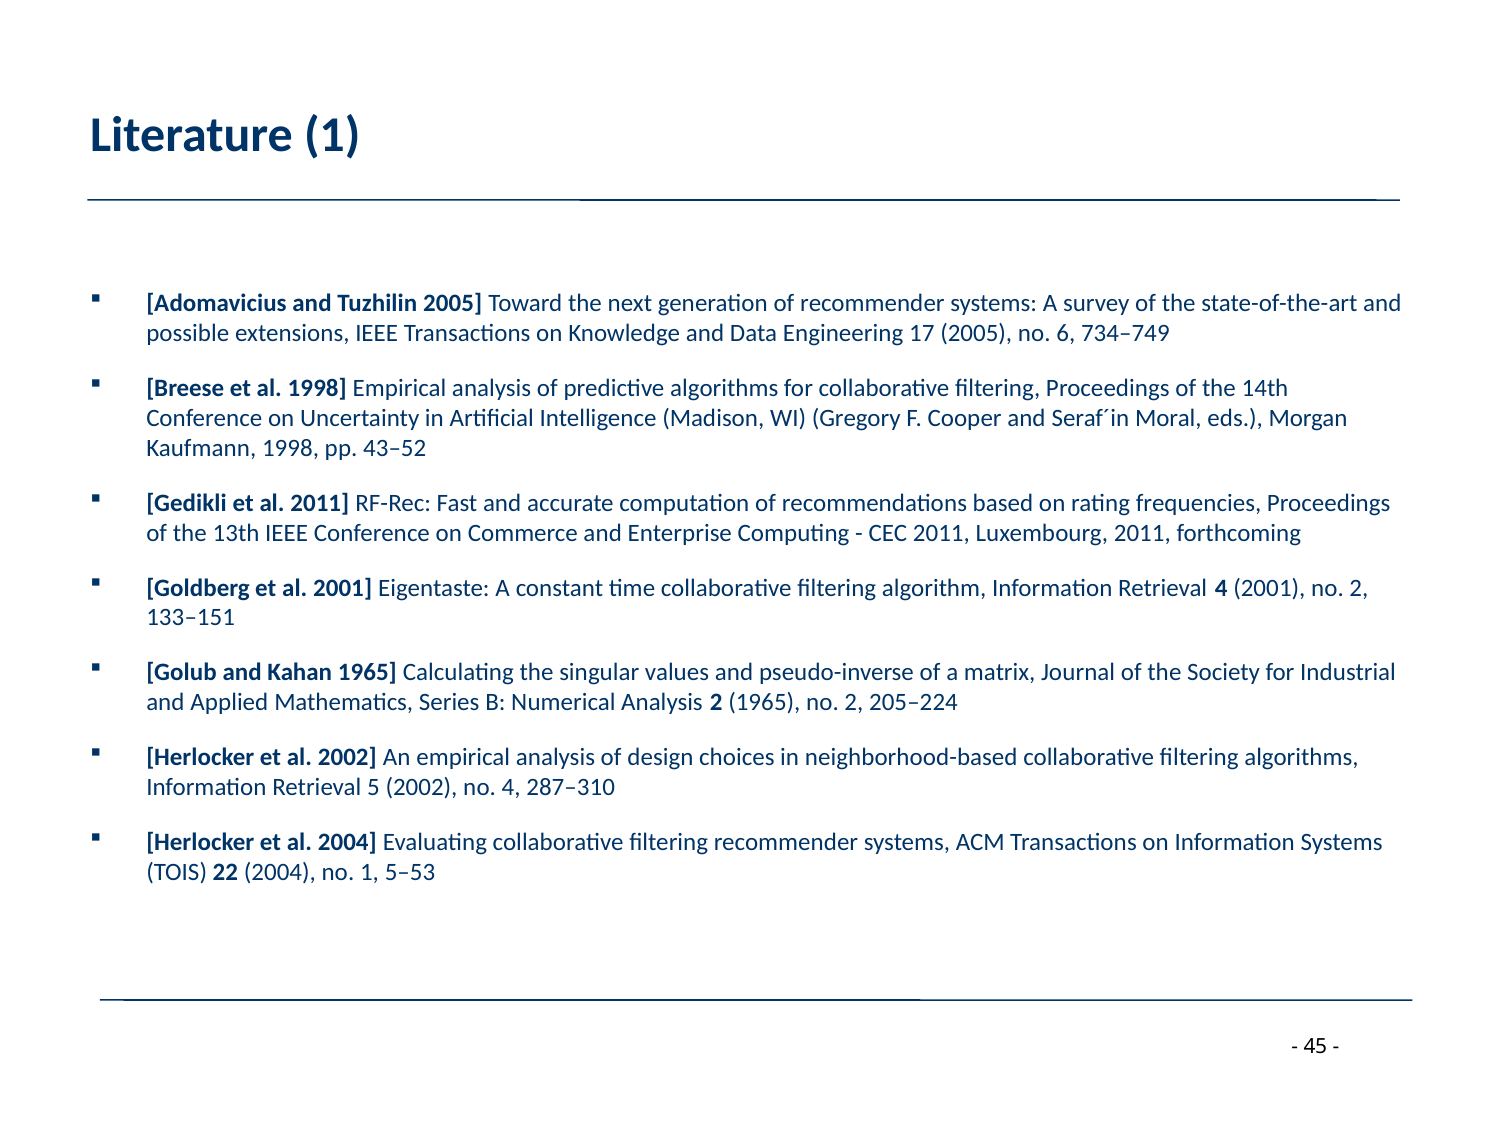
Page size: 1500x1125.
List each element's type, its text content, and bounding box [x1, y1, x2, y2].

list [Adomavicius and Tuzhilin 2005] Toward the next generation of recommender systems: A survey of the state-of-the-art and possible extensions, IEEE Transactions on Knowledge and Data Engineering 17 (2005), no. 6, 734–749 [Breese et al. 1998] Empirical analysis of predictive algorithms for collaborative filtering, Proceedings of the 14th Conference on Uncertainty in Artificial Intelligence (Madison, WI) (Gregory F. Cooper and Seraf´in Moral, eds.), Morgan Kaufmann, 1998, pp. 43–52 [Gedikli et al. 2011] RF-Rec: Fast and accurate computation of recommendations based on rating frequencies, Proceedings of the 13th IEEE Conference on Commerce and Enterprise Computing - CEC 2011, Luxembourg, 2011, forthcoming [Goldberg et al. 2001] Eigentaste: A constant time collaborative filtering algorithm, Information Retrieval 4 (2001), no. 2, 133–151 [Golub and Kahan 1965] Calculating the singular values and pseudo-inverse of a matrix, Journal of the Society for Industrial and Applied Mathematics, Series B: Numerical Analysis 2 (1965), no. 2, 205–224 [Herlocker et al. 2002] An empirical analysis of design choices in neighborhood-based collaborative filtering algorithms, Information Retrieval 5 (2002), no. 4, 287–310 [Herlocker et al. 2004] Evaluating collaborative filtering recommender systems, ACM Transactions on Information Systems (TOIS) 22 (2004), no. 1, 5–53 [74, 278, 1426, 929]
title Literature (1) [74, 37, 1426, 226]
